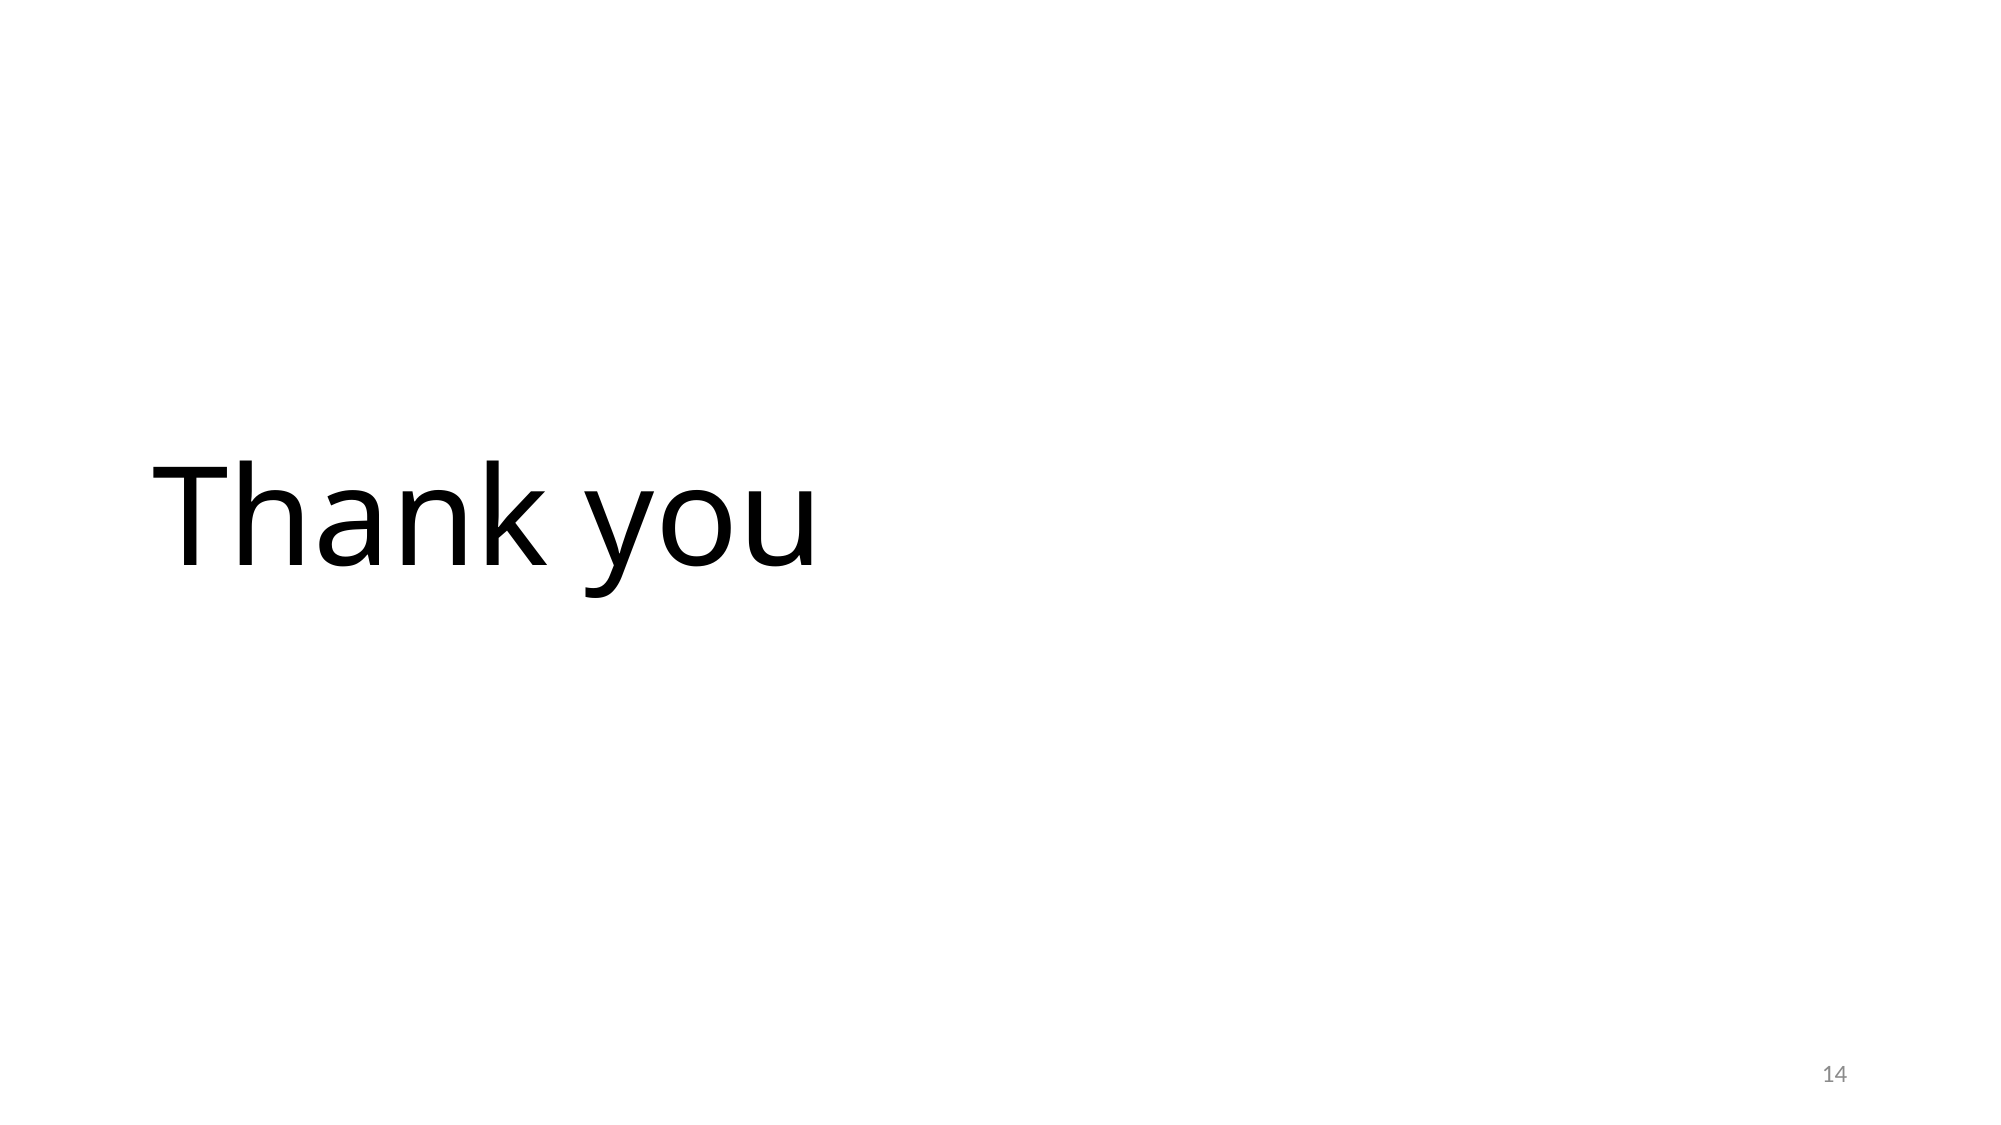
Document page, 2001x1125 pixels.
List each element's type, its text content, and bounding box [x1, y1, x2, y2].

slide_number 14 [1412, 1042, 1863, 1103]
title Thank you [137, 412, 1863, 630]
